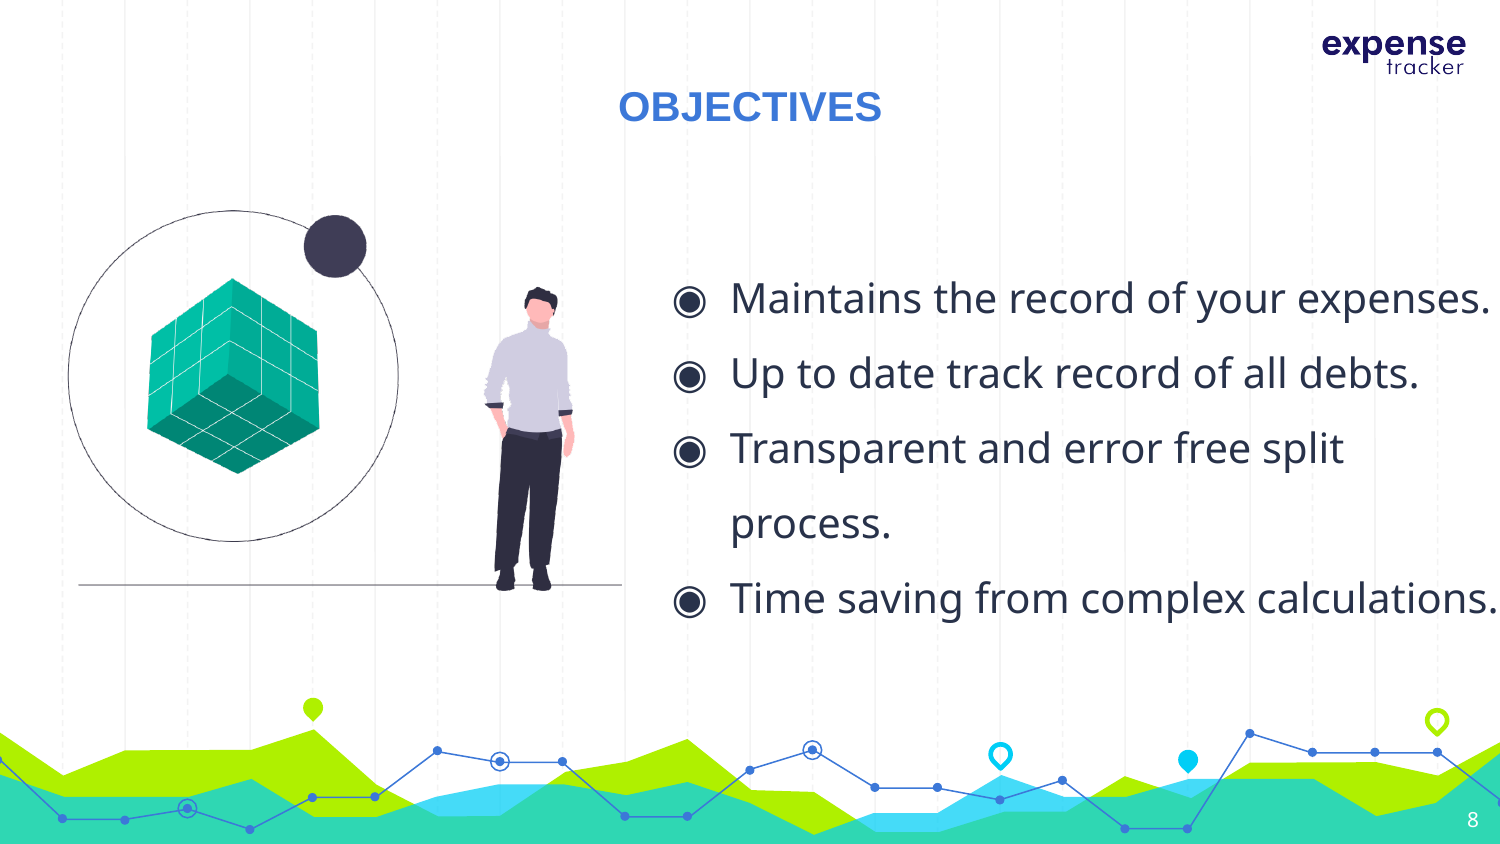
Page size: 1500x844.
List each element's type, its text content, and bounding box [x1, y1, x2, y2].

text_box Maintains the record of your expenses. Up to date track record of all debts. Transparent and error free split process. Time saving from complex calculations. [640, 231, 1500, 678]
text_box OBJECTIVES [176, 27, 1324, 146]
picture [1321, 22, 1467, 80]
picture [67, 210, 622, 591]
text_box 8 [1403, 791, 1494, 844]
